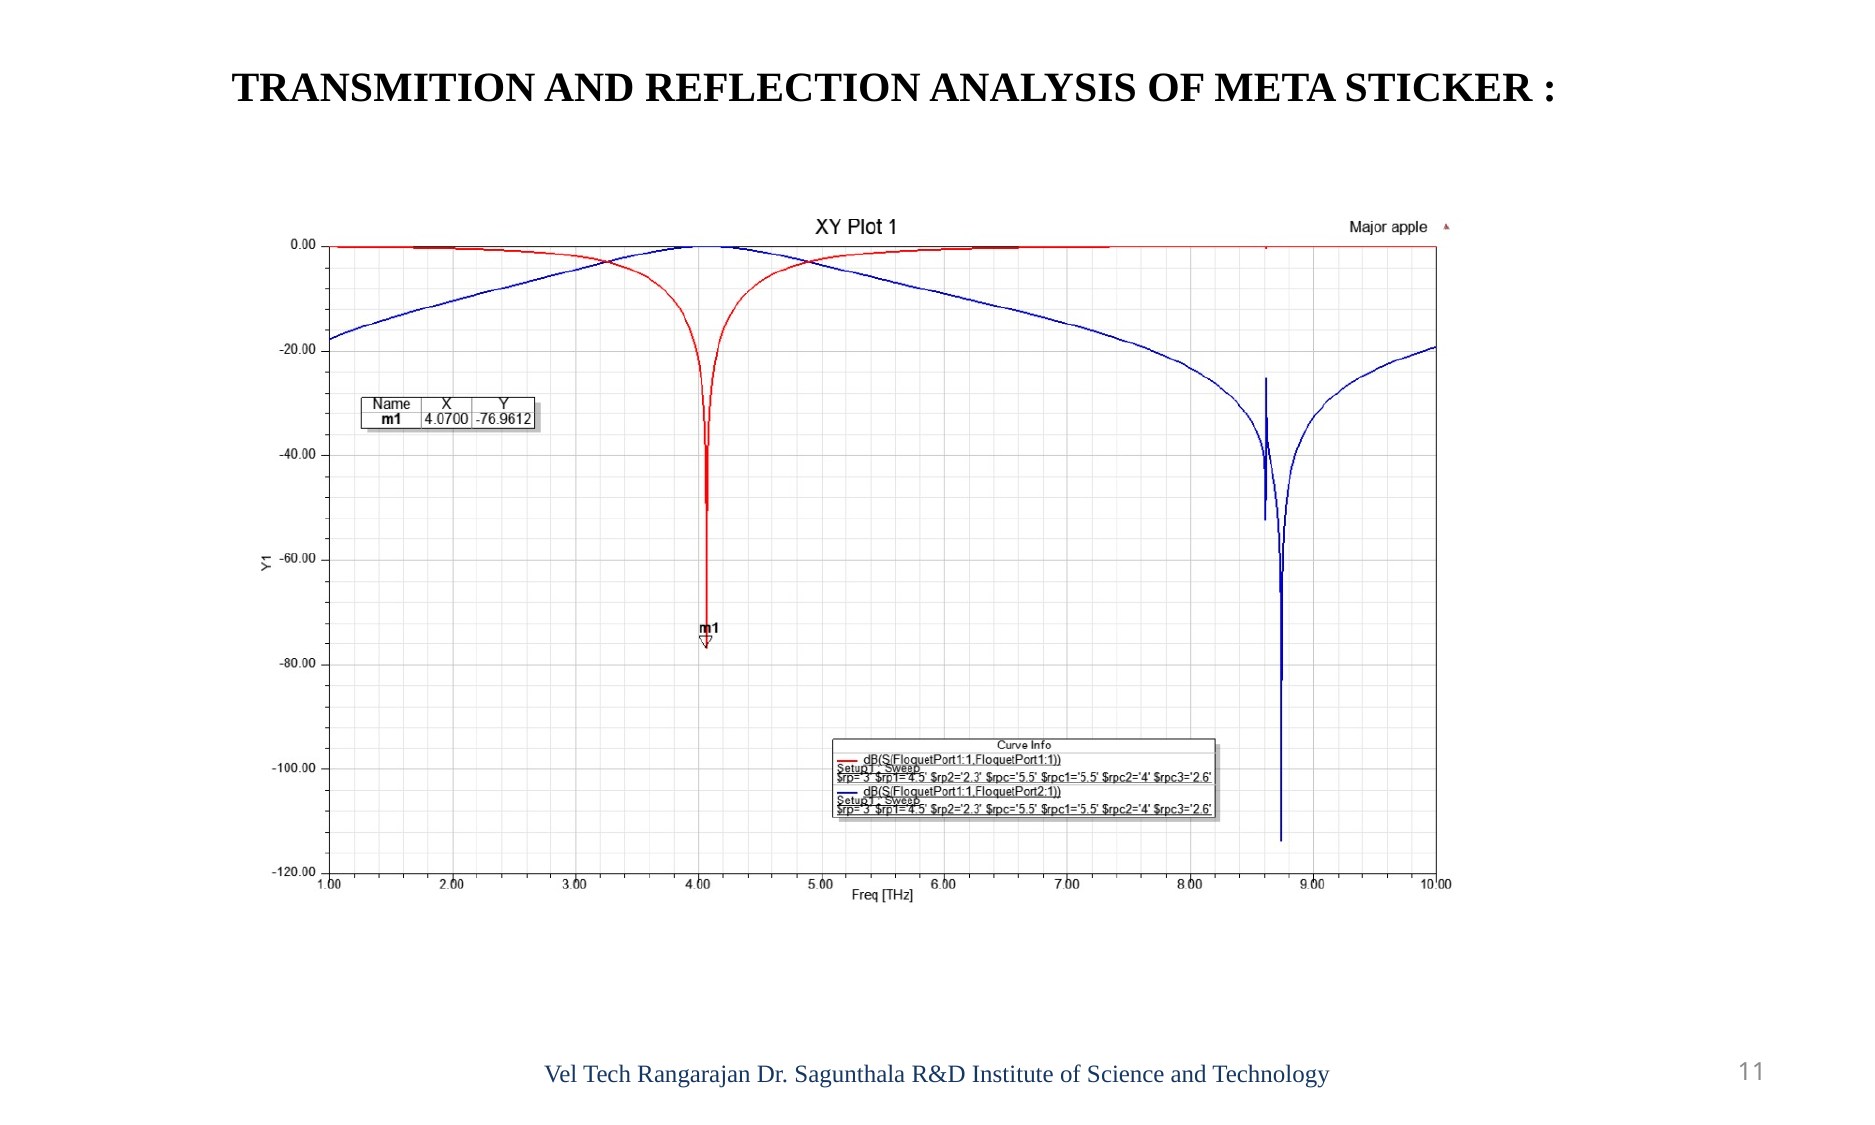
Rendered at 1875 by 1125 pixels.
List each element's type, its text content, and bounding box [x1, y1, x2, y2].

picture [252, 219, 1462, 906]
text_box TRANSMITION AND REFLECTION ANALYSIS OF META STICKER : [216, 52, 1648, 117]
slide_number 11 [1343, 1042, 1782, 1103]
footer Vel Tech Rangarajan Dr. Sagunthala R&D Institute of Science and Technology [299, 1042, 1343, 1103]
